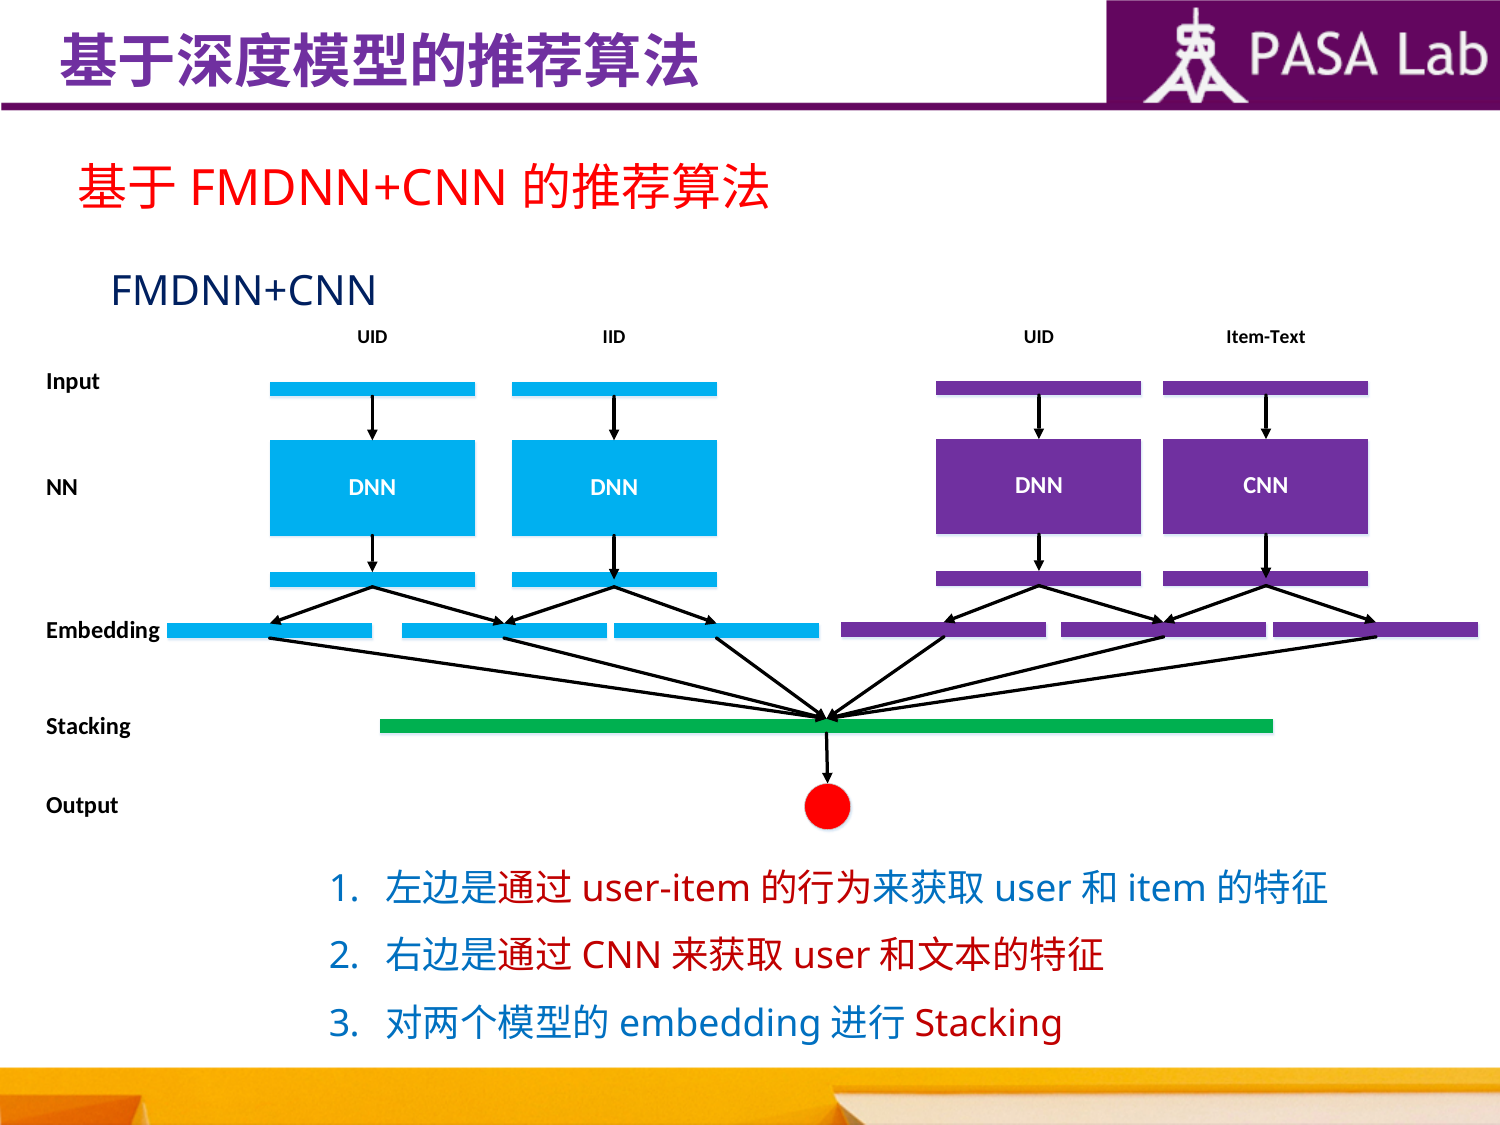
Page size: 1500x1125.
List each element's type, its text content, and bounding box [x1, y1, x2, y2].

text_box 左边是通过user-item的行为来获取user和item的特征 右边是通过CNN来获取user和文本的特征 对两个模型的embedding进行Stacking [314, 833, 1500, 1052]
picture [0, 0, 1500, 1125]
text_box FMDNN+CNN [95, 231, 1500, 322]
text_box 基于深度模型的推荐算法 [45, 17, 1082, 102]
text_box 基于FMDNN+CNN的推荐算法 [62, 148, 1082, 223]
